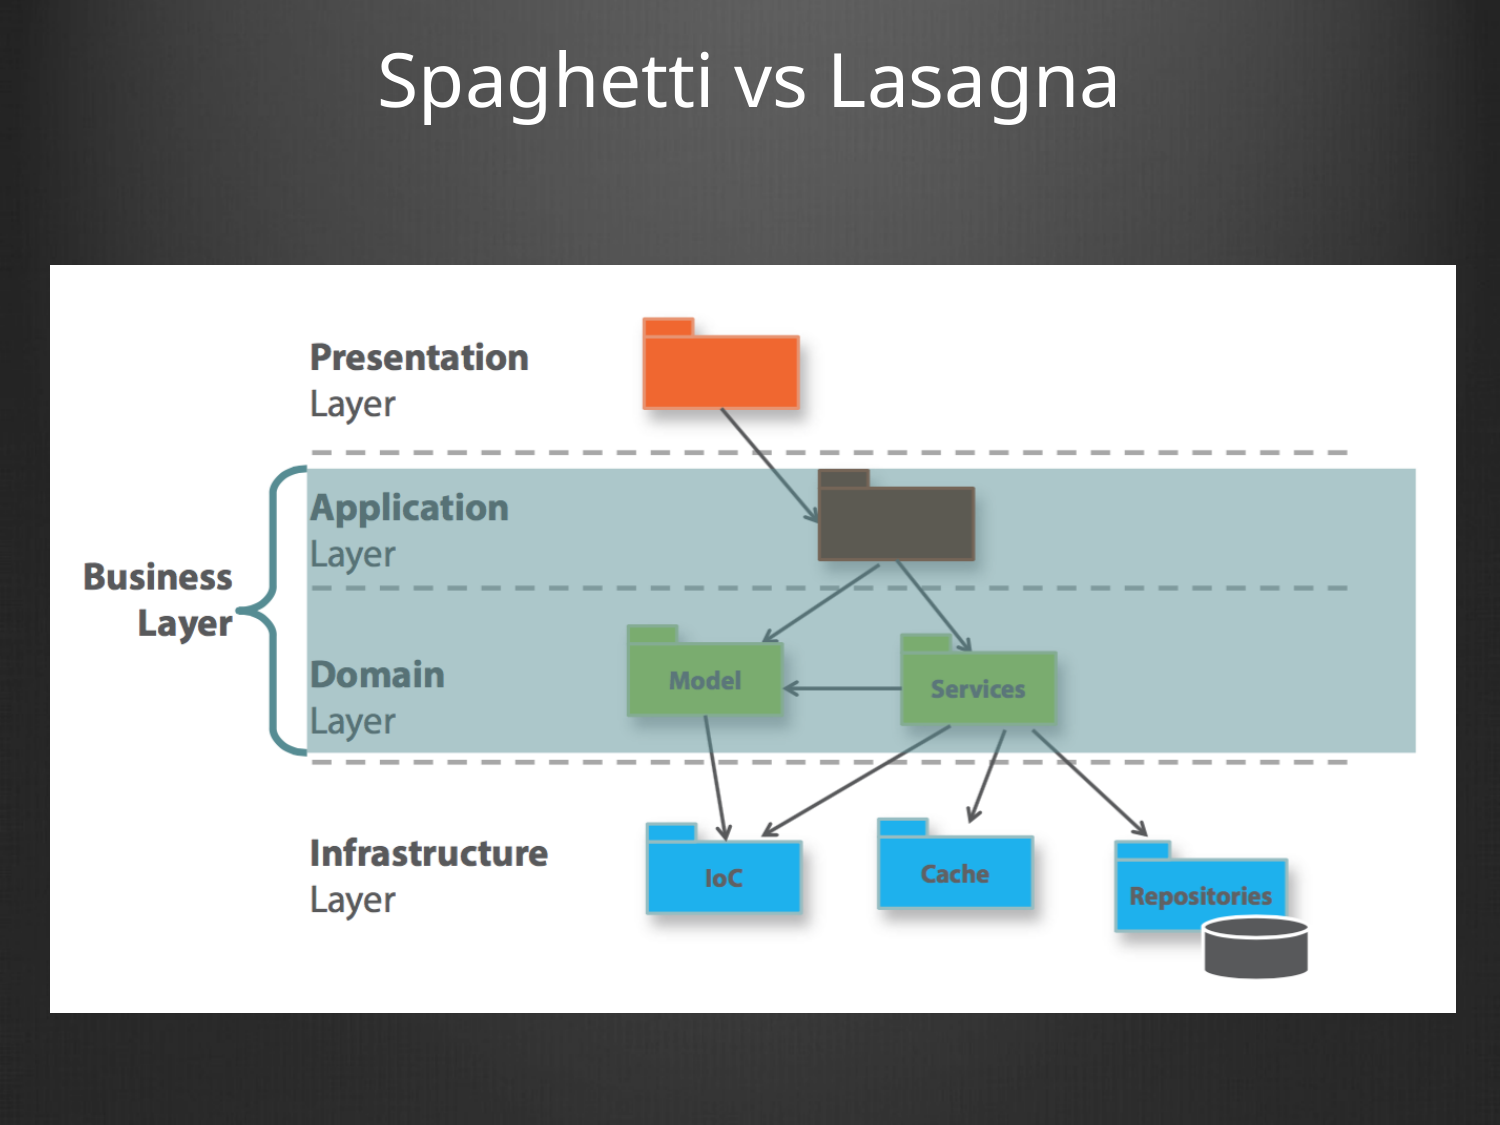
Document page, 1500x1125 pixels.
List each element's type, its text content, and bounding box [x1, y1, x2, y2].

title Spaghetti vs Lasagna [112, 19, 1388, 136]
picture [50, 265, 1456, 1013]
